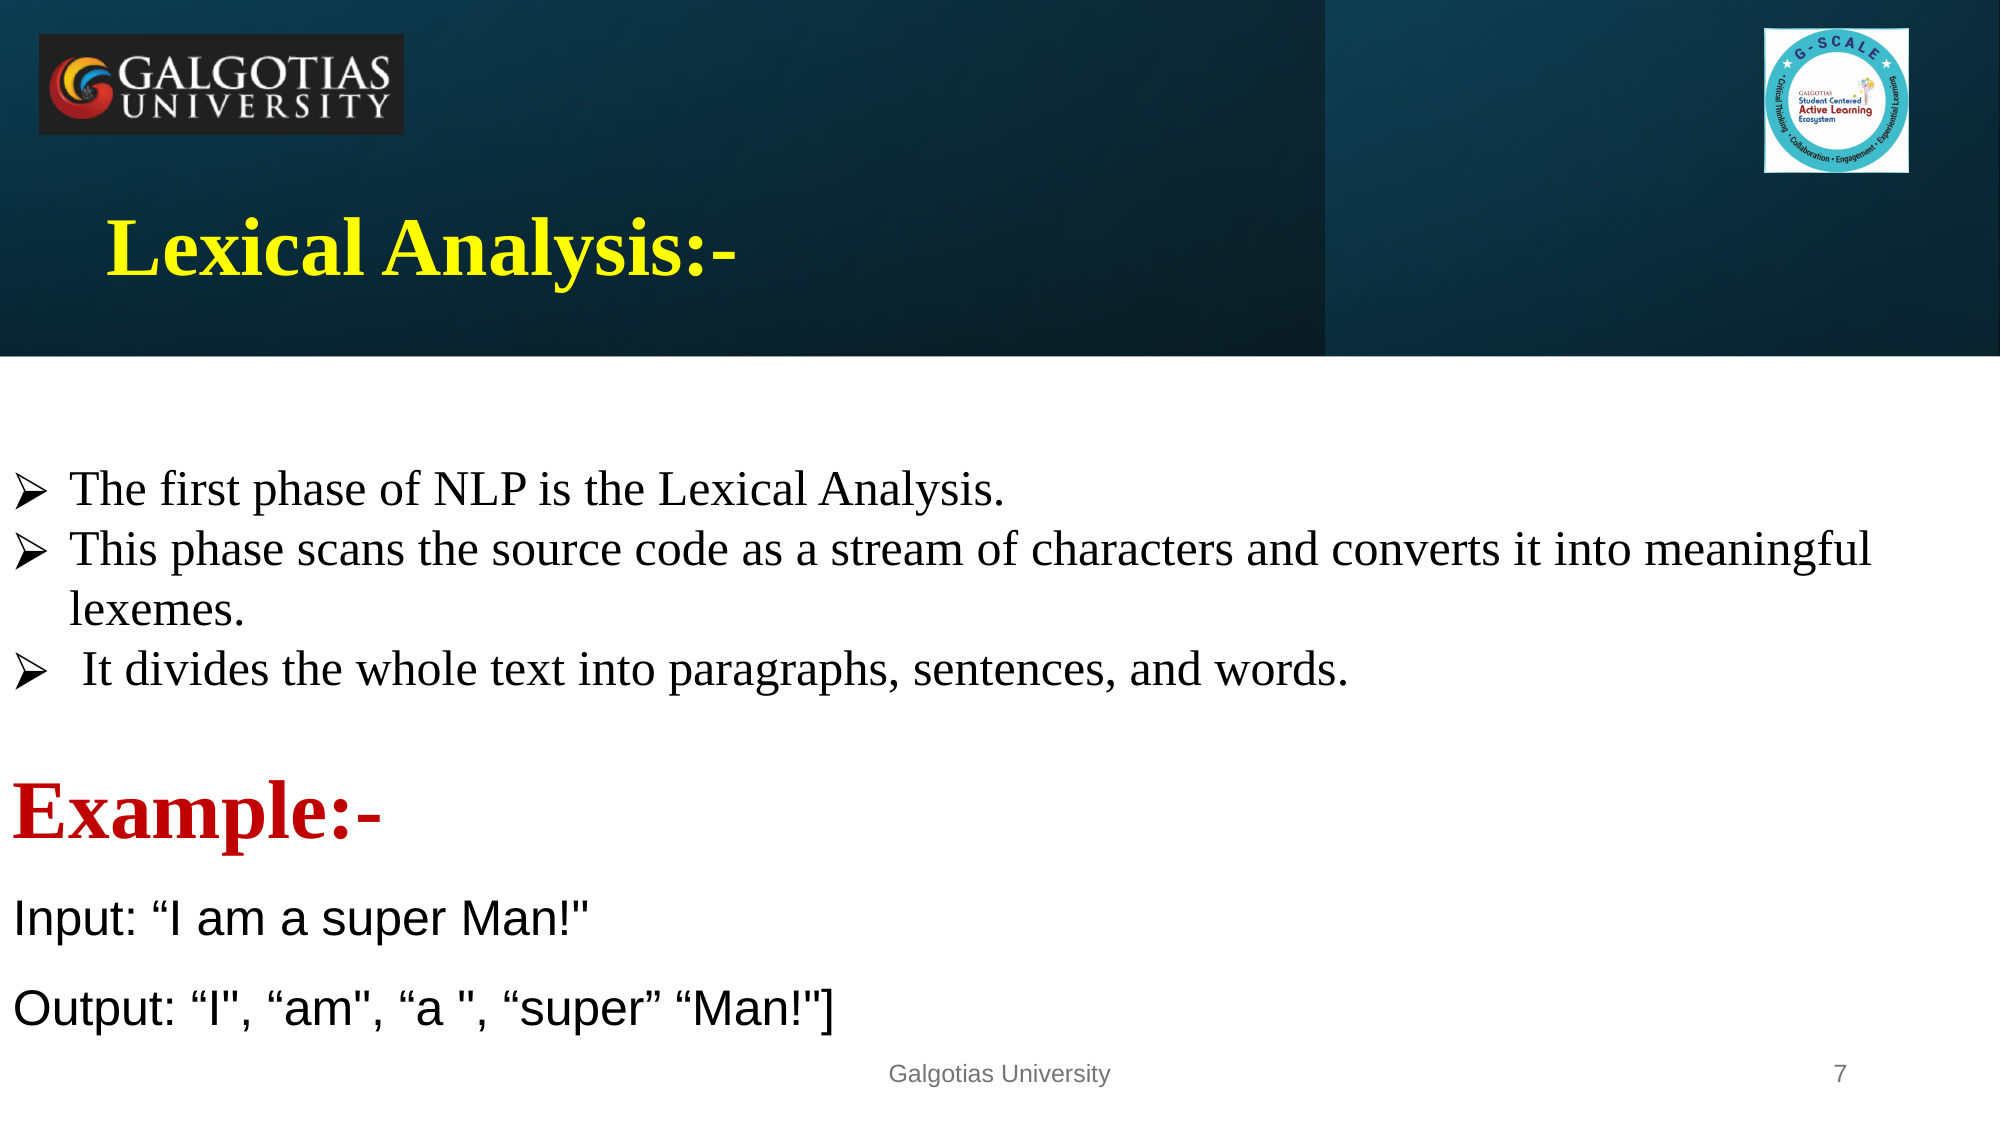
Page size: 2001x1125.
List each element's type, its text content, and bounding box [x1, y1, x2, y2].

title Lexical Analysis:- [91, 180, 1822, 316]
picture [1764, 28, 1909, 173]
footer Galgotias University [662, 1042, 1338, 1103]
slide_number 7 [1412, 1042, 1863, 1103]
text_box The first phase of NLP is the Lexical Analysis. This phase scans the source code as a stream of characters and converts it into meaningful lexemes. It divides the whole text into paragraphs, sentences, and words. Example:- Input: “I am a super Man!" Output: “I", “am", “a ", “super” “Man!"] [0, 357, 1998, 1125]
text_box [0, 0, 2000, 357]
picture [39, 33, 404, 135]
